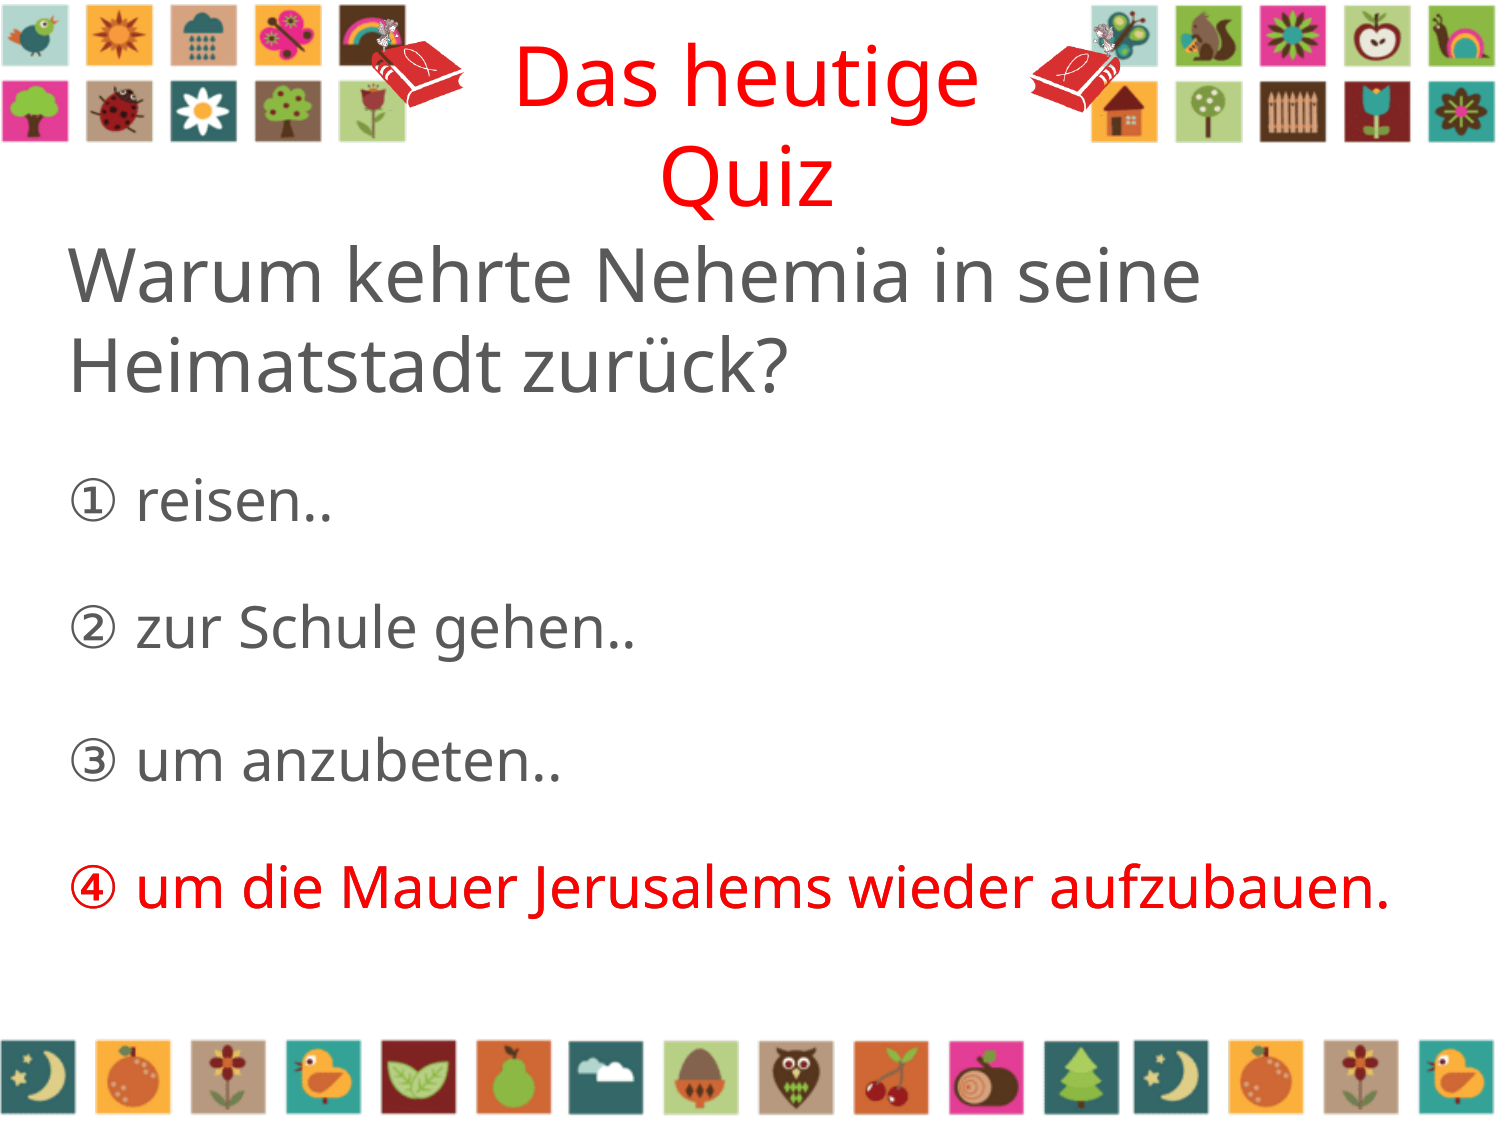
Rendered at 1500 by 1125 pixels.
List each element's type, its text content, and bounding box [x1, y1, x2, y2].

text_box Warum kehrte Nehemia in seine Heimatstadt zurück? [53, 219, 1436, 415]
text_box ② zur Schule gehen.. [53, 582, 1436, 668]
text_box ④ um die Mauer Jerusalems wieder aufzubauen. [53, 842, 1483, 928]
picture [0, 3, 496, 150]
text_box ① reisen.. [53, 456, 1436, 541]
picture [998, 3, 1500, 150]
text_box ③ um anzubeten.. [53, 716, 1483, 801]
text_box Das heutige Quiz [414, 16, 1080, 219]
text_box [0, 1028, 1500, 1118]
